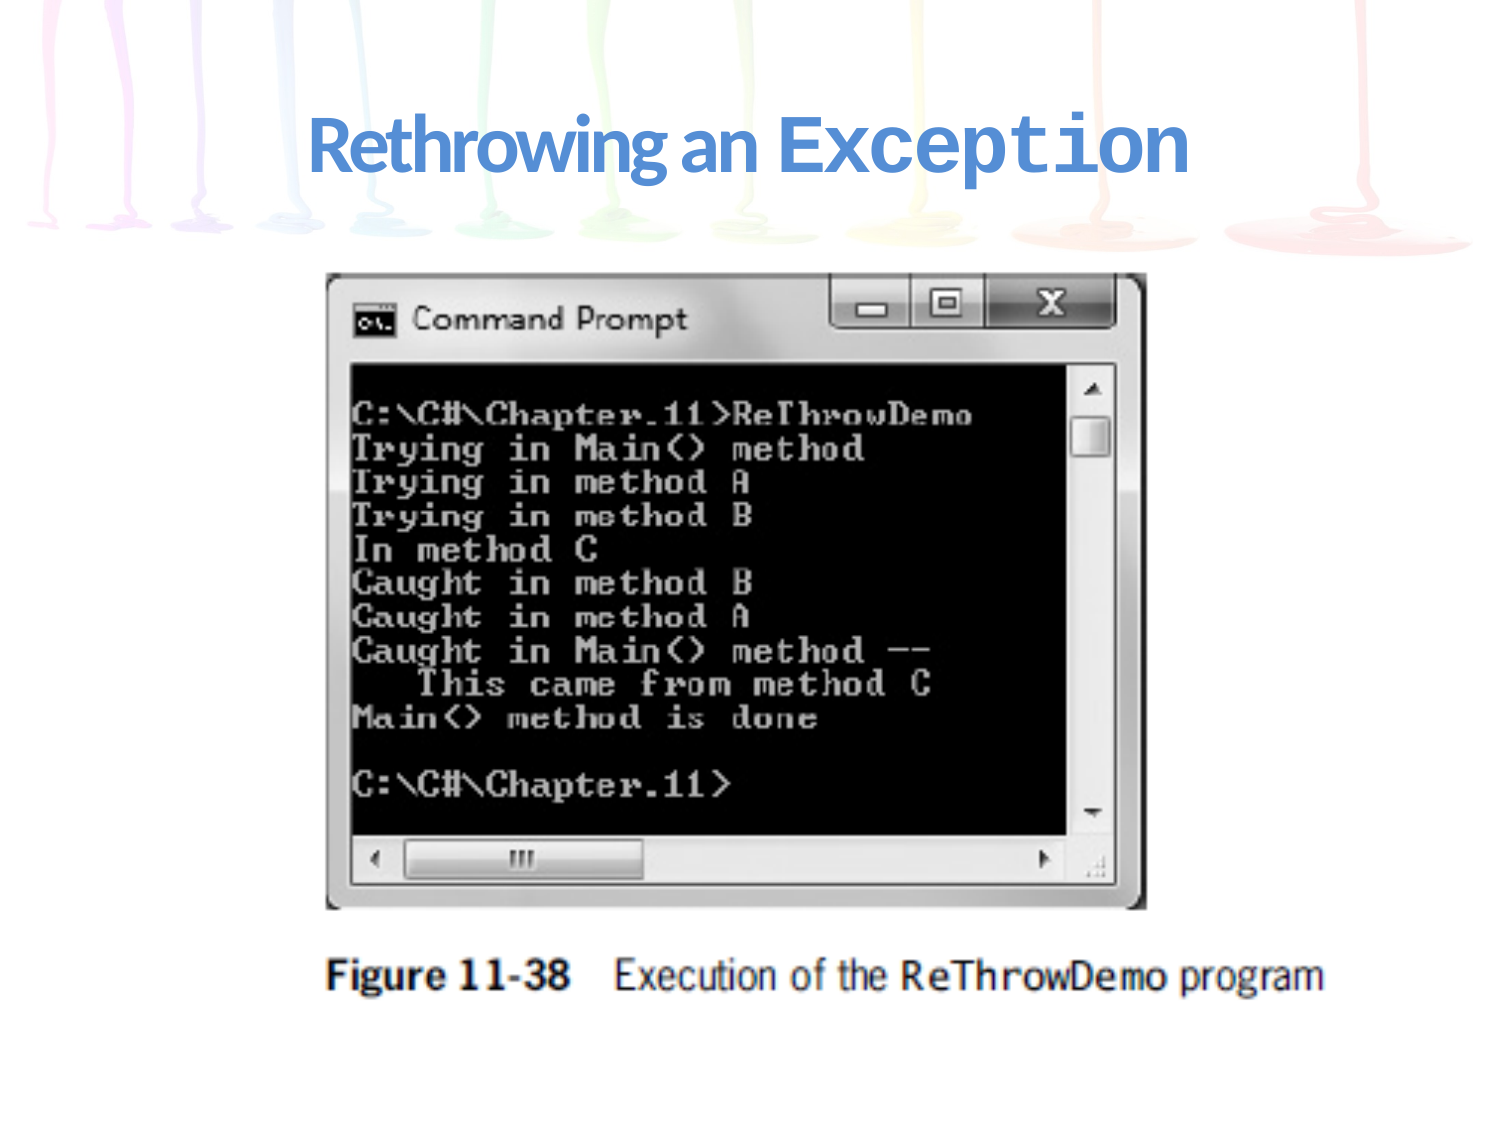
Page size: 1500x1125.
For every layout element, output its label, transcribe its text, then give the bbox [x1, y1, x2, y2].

picture [0, 0, 1500, 1009]
title Rethrowing an Exception [74, 44, 1426, 233]
